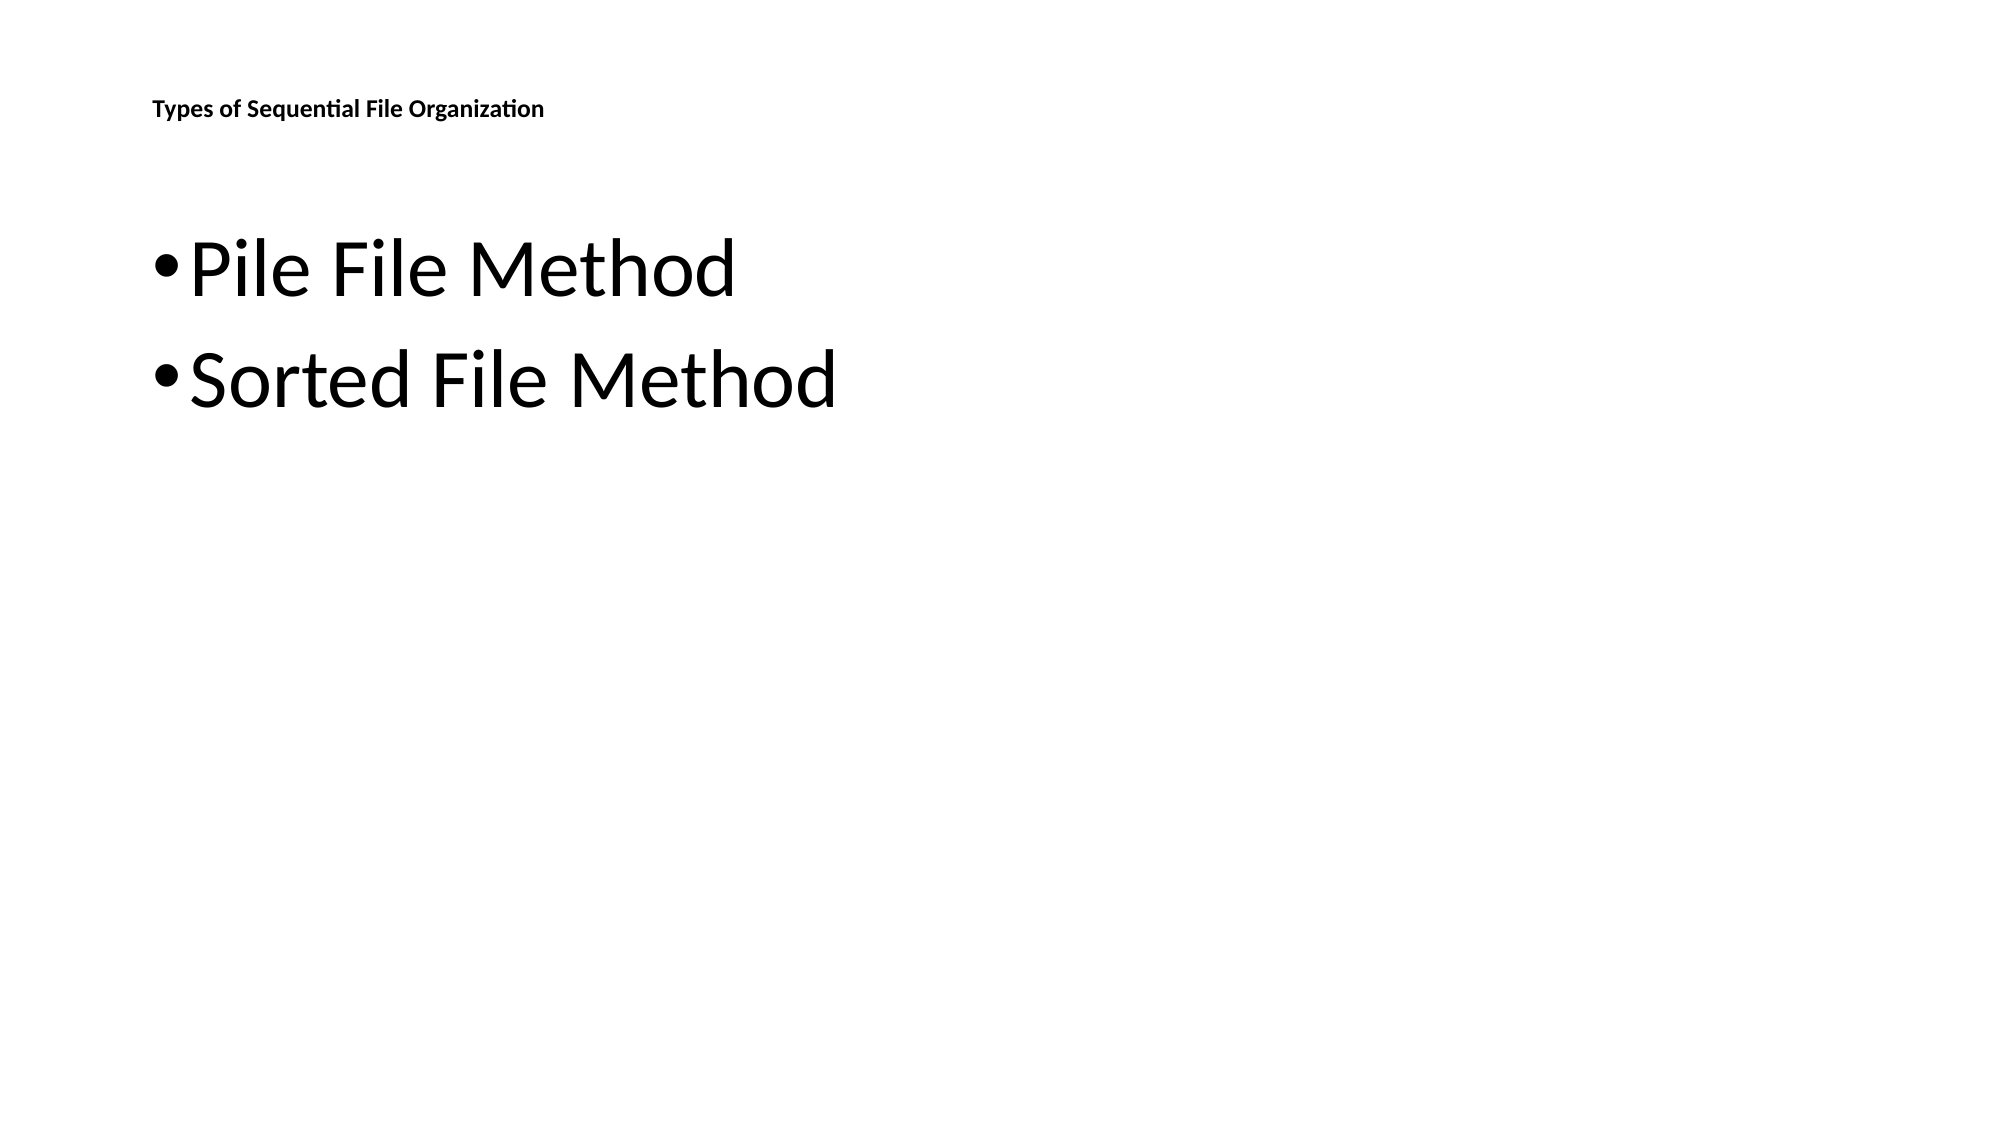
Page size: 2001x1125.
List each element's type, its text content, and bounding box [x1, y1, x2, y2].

list Pile File Method Sorted File Method [137, 216, 1863, 1014]
title Types of Sequential File Organization [137, 59, 1863, 162]
